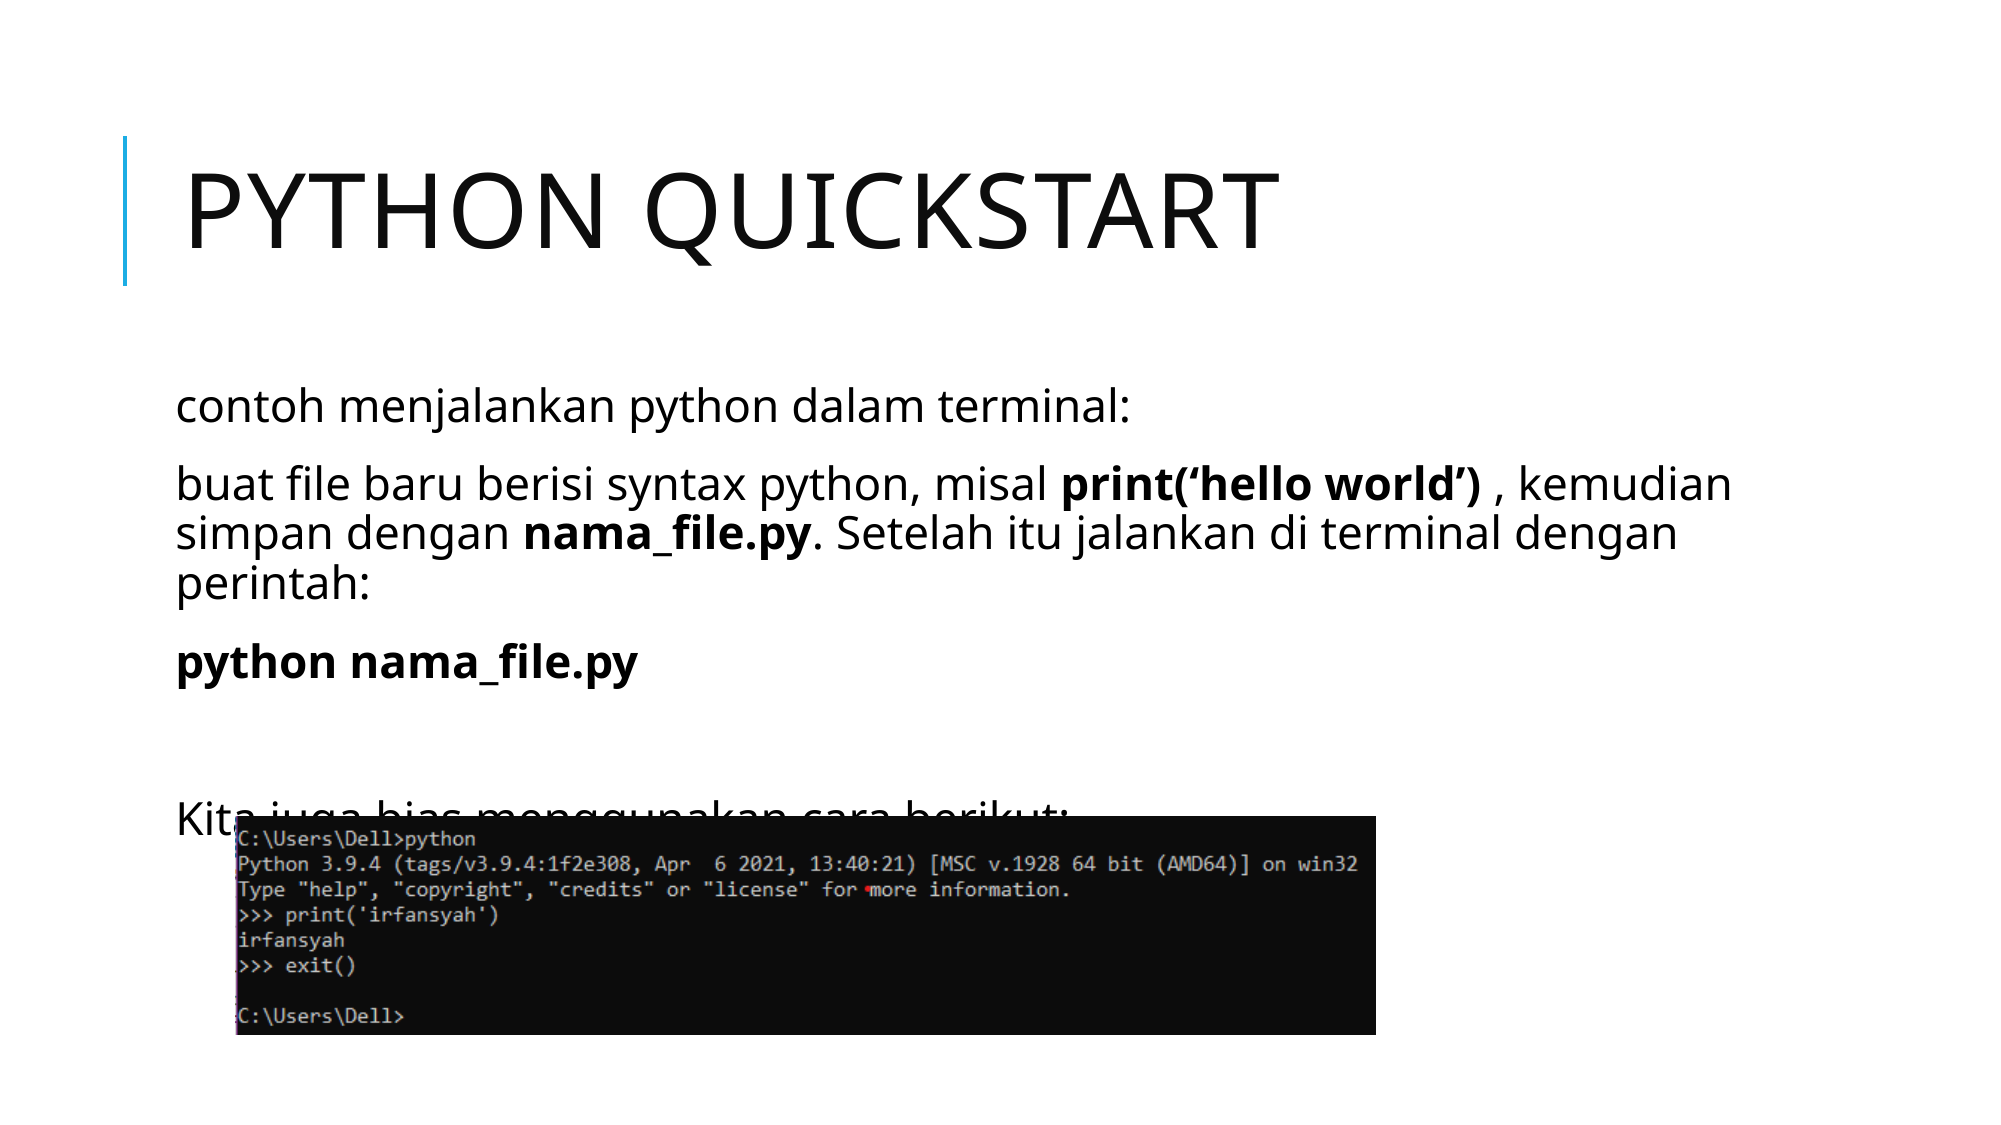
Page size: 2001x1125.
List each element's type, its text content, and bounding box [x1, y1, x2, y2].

picture [235, 815, 1376, 1036]
list contoh menjalankan python dalam terminal: buat file baru berisi syntax python, misal print(‘hello world’) , kemudian simpan dengan nama_file.py. Setelah itu jalankan di terminal dengan perintah: python nama_file.py Kita juga bias menggunakan cara berikut: [168, 375, 1763, 1035]
title Python Quickstart [168, 96, 1763, 342]
